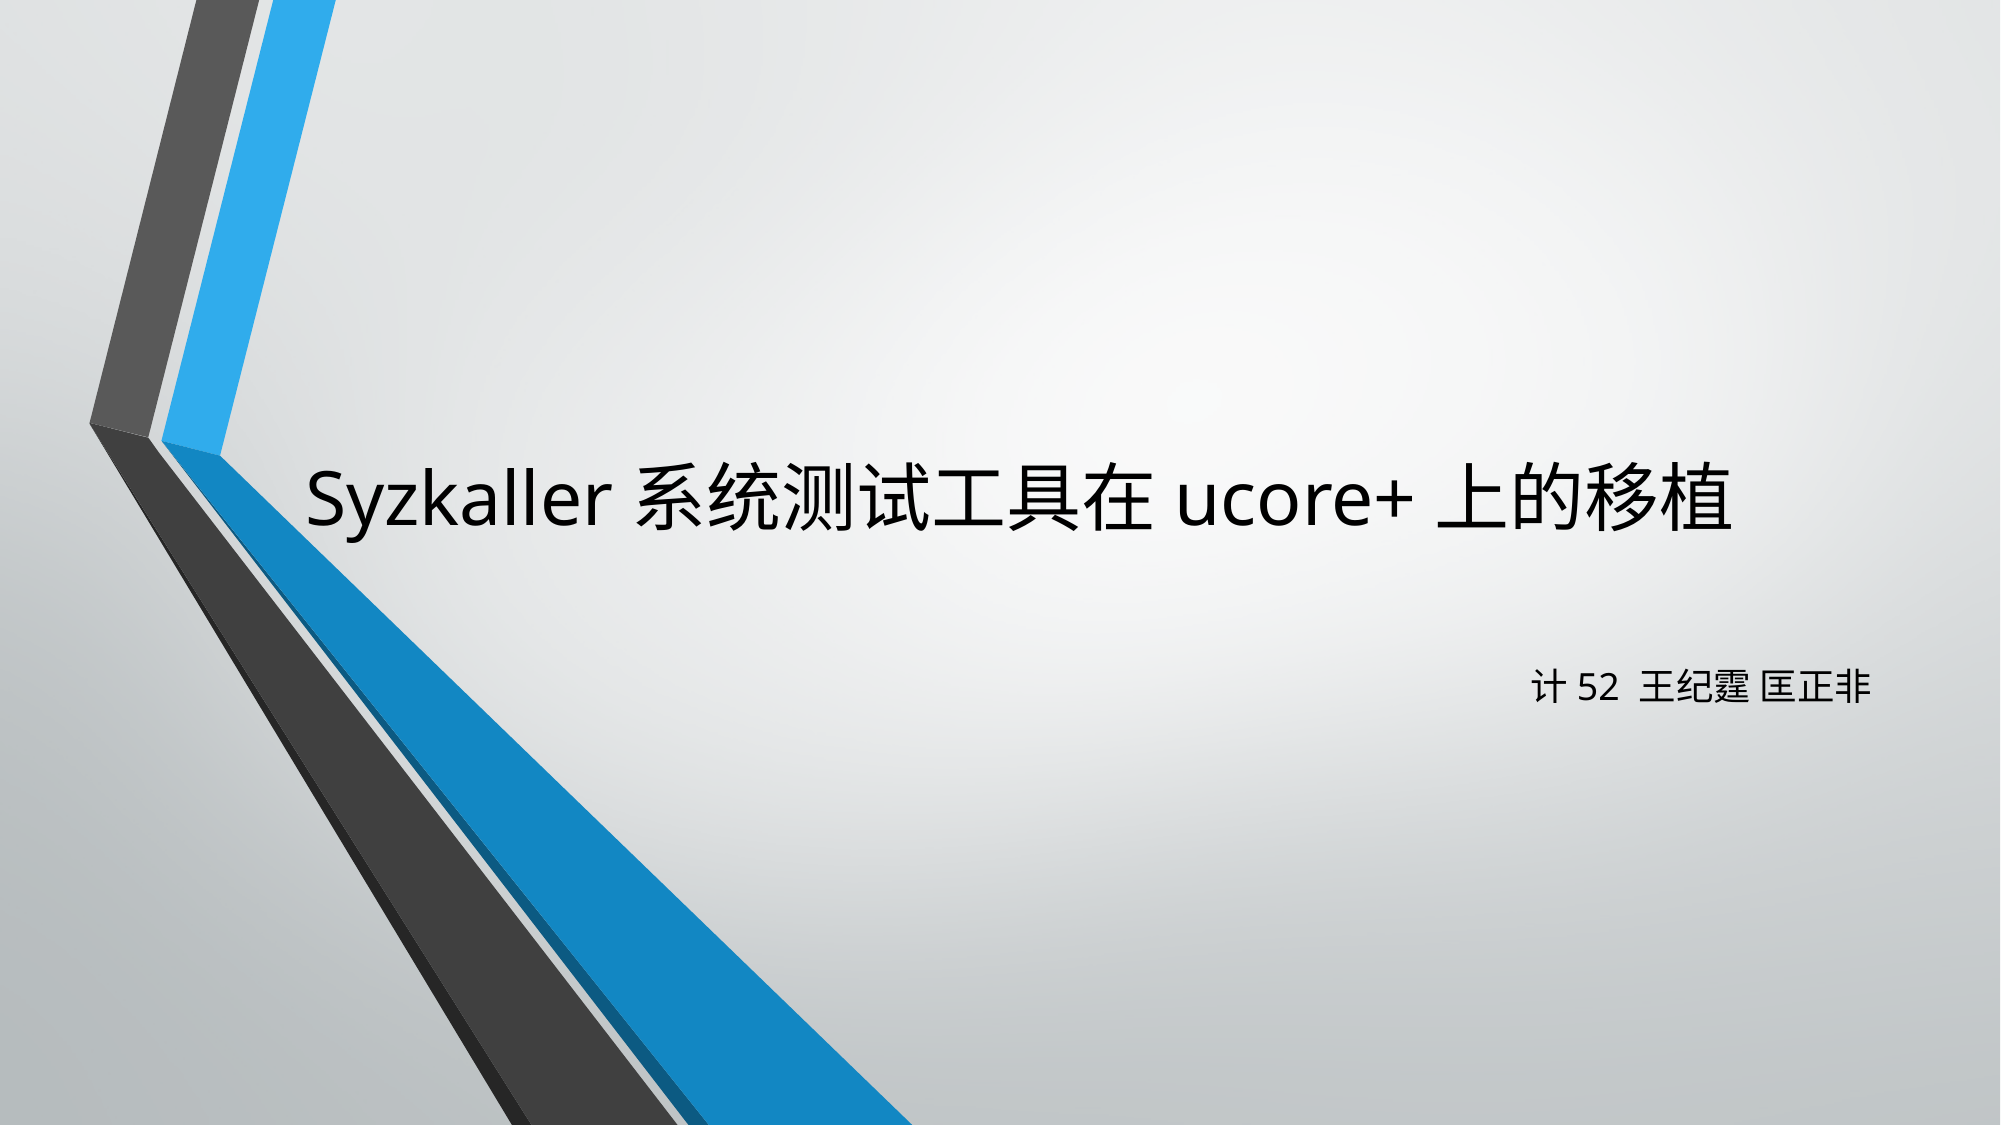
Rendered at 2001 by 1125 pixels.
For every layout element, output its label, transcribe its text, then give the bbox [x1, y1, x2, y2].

subtitle 计52 王纪霆 匡正非 [740, 655, 1887, 884]
title Syzkaller系统测试工具在ucore+上的移植 [249, 156, 1750, 549]
